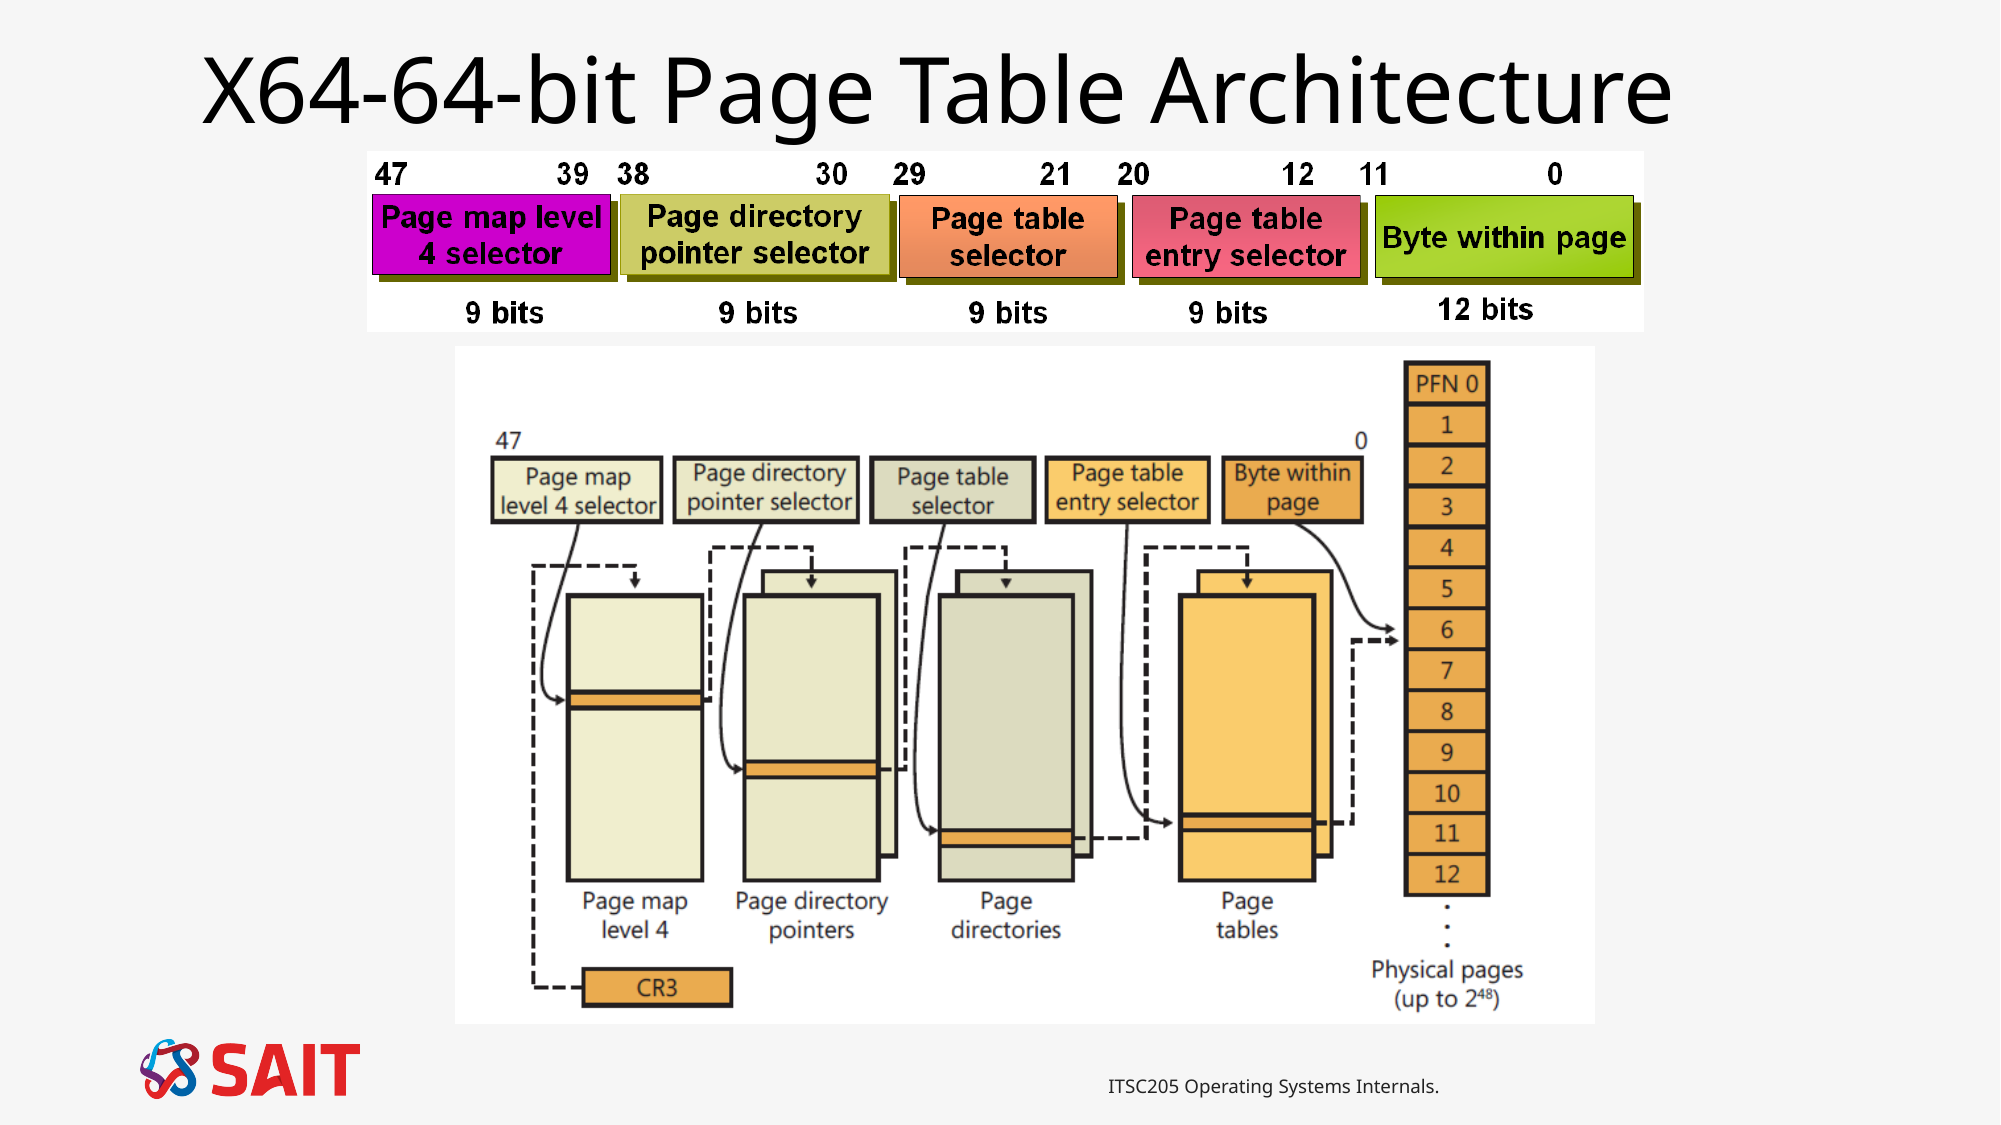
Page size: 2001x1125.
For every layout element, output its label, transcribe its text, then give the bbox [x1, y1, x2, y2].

picture [114, 1013, 386, 1125]
picture [455, 346, 1595, 1024]
footer ITSC205 Operating Systems Internals. [858, 1048, 1690, 1109]
title X64-64-bit Page Table Architecture [185, 0, 1888, 188]
picture [367, 151, 1644, 332]
